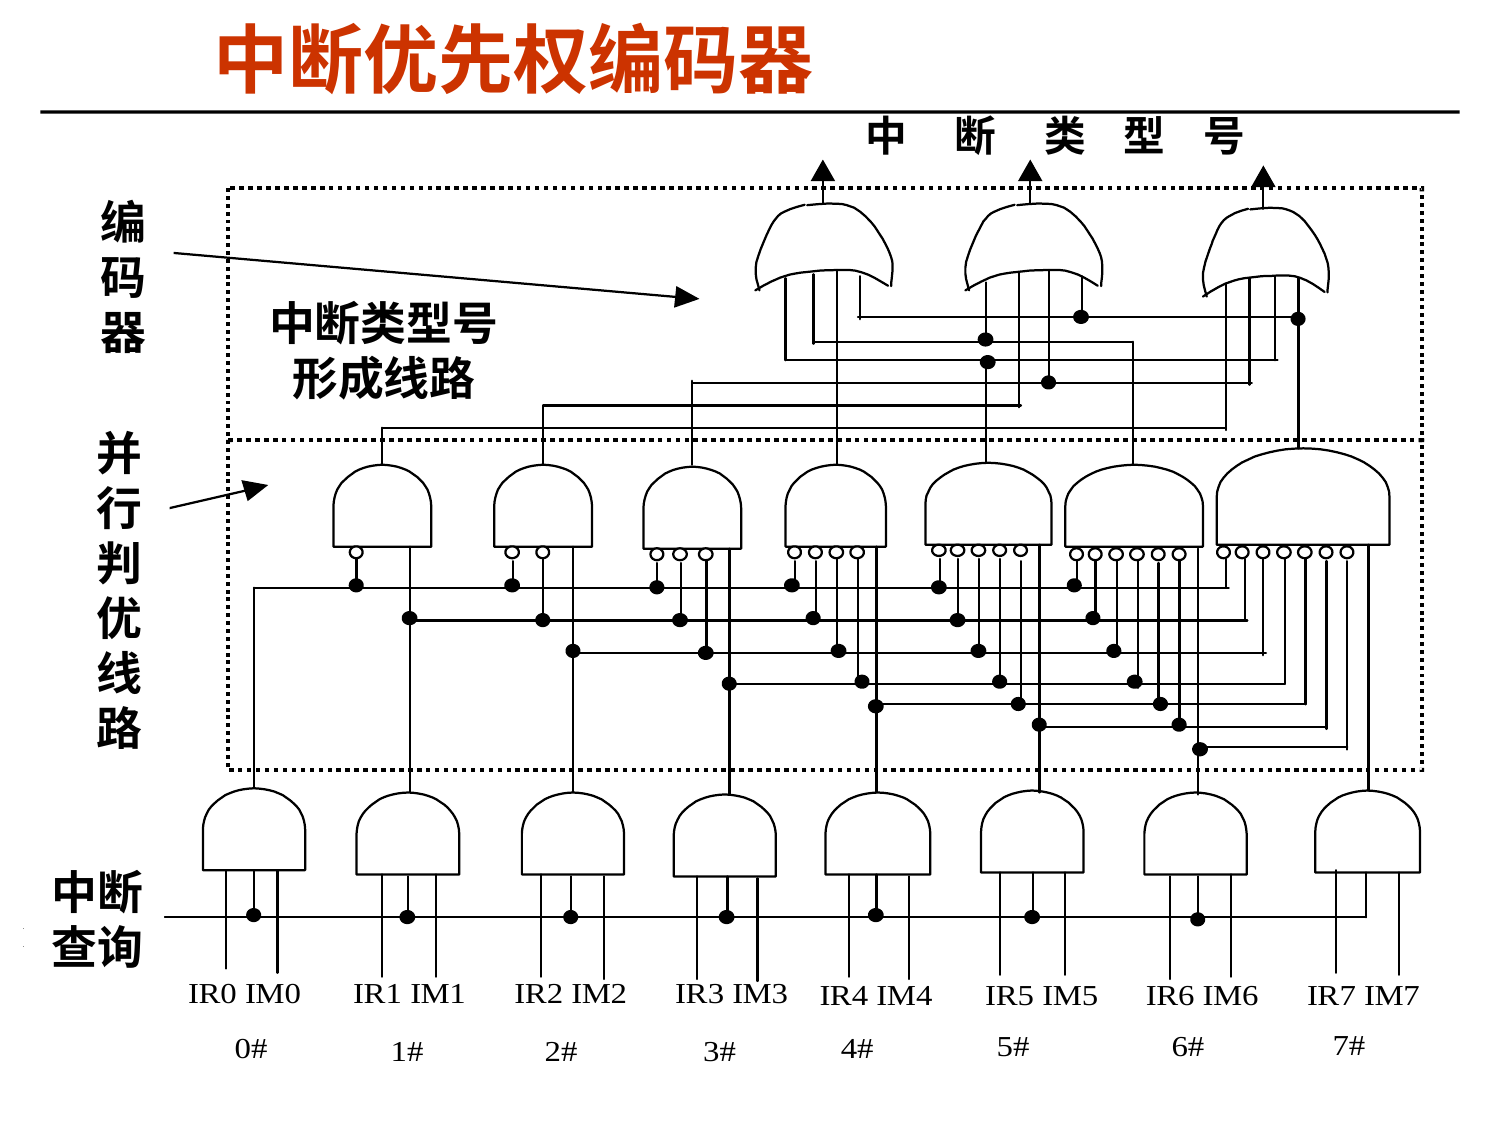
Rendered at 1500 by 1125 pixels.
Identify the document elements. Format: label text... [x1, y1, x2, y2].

text_box 中 断 类 型 号 [850, 102, 1299, 155]
title 中断优先权编码器 [38, 20, 990, 109]
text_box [0, 156, 1448, 1078]
